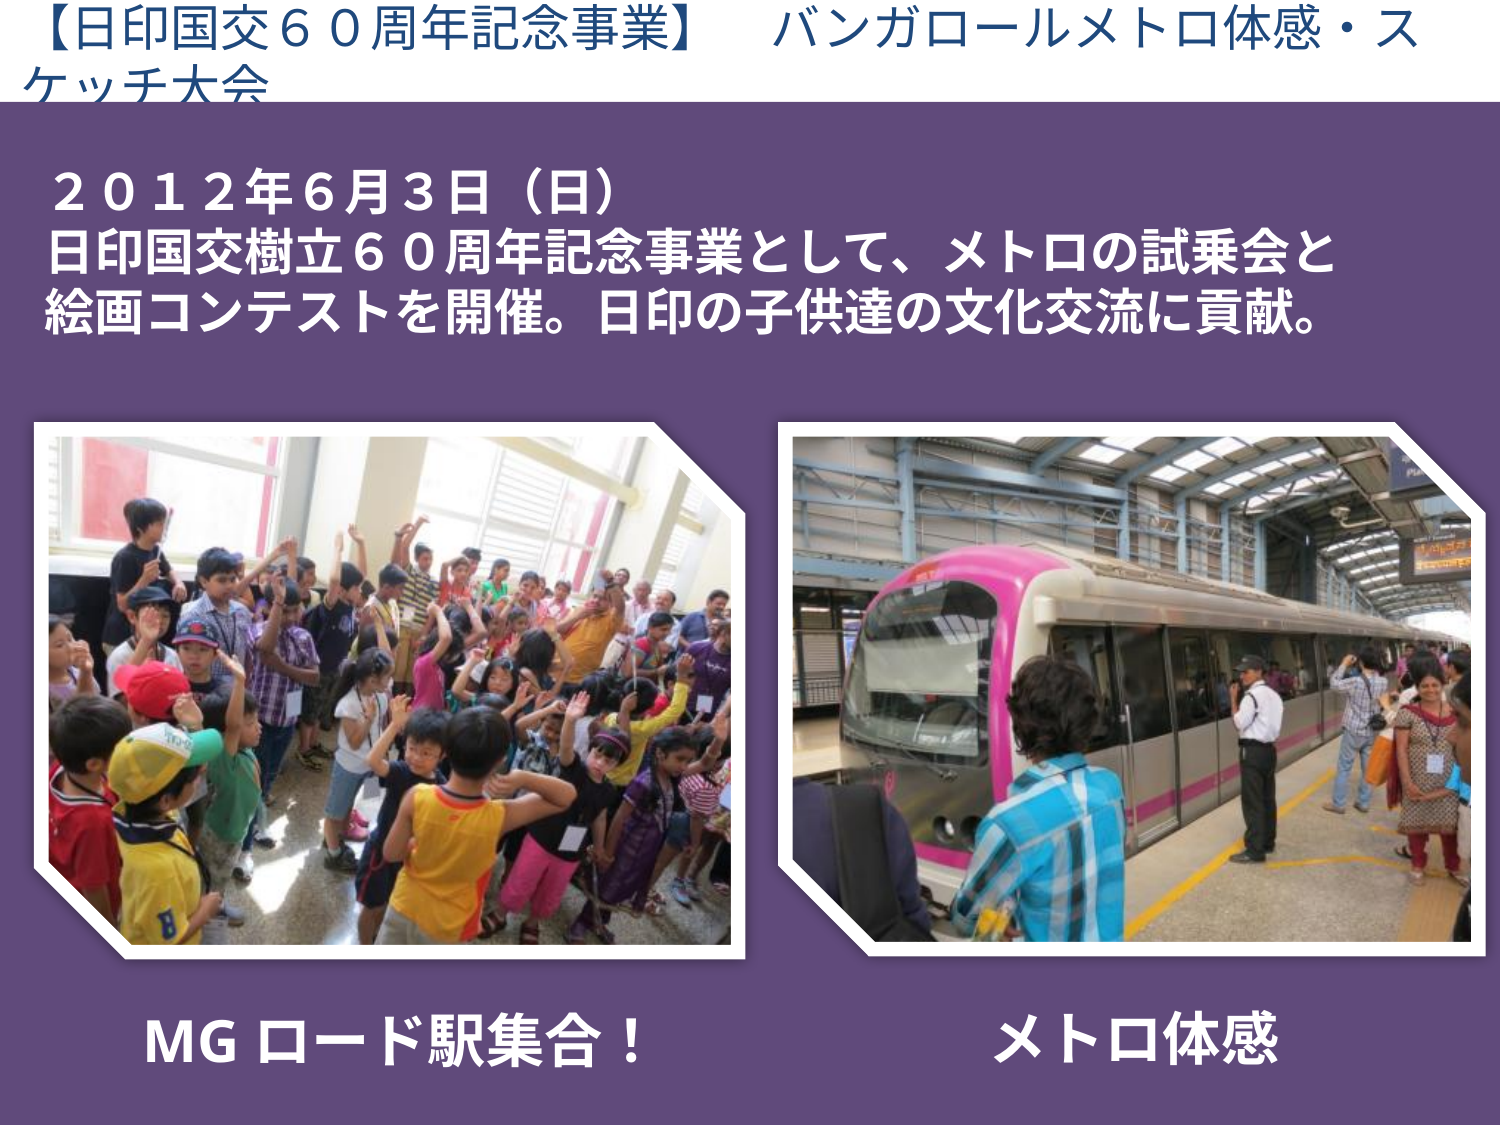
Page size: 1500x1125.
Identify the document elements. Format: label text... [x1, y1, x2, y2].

text_box MGロード駅集合！ [41, 996, 762, 1082]
text_box 【日印国交６０周年記念事業】 バンガロールメトロ体感・スケッチ大会 [0, 0, 1500, 100]
text_box メトロ体感 [773, 994, 1495, 1080]
text_box ２０１２年６月３日（日） 日印国交樹立６０周年記念事業として、メトロの試乗会と 絵画コンテストを開催。日印の子供達の文化交流に貢献。 [29, 152, 1453, 348]
picture [41, 429, 739, 953]
picture [785, 429, 1479, 950]
text_box [0, 100, 1500, 1125]
